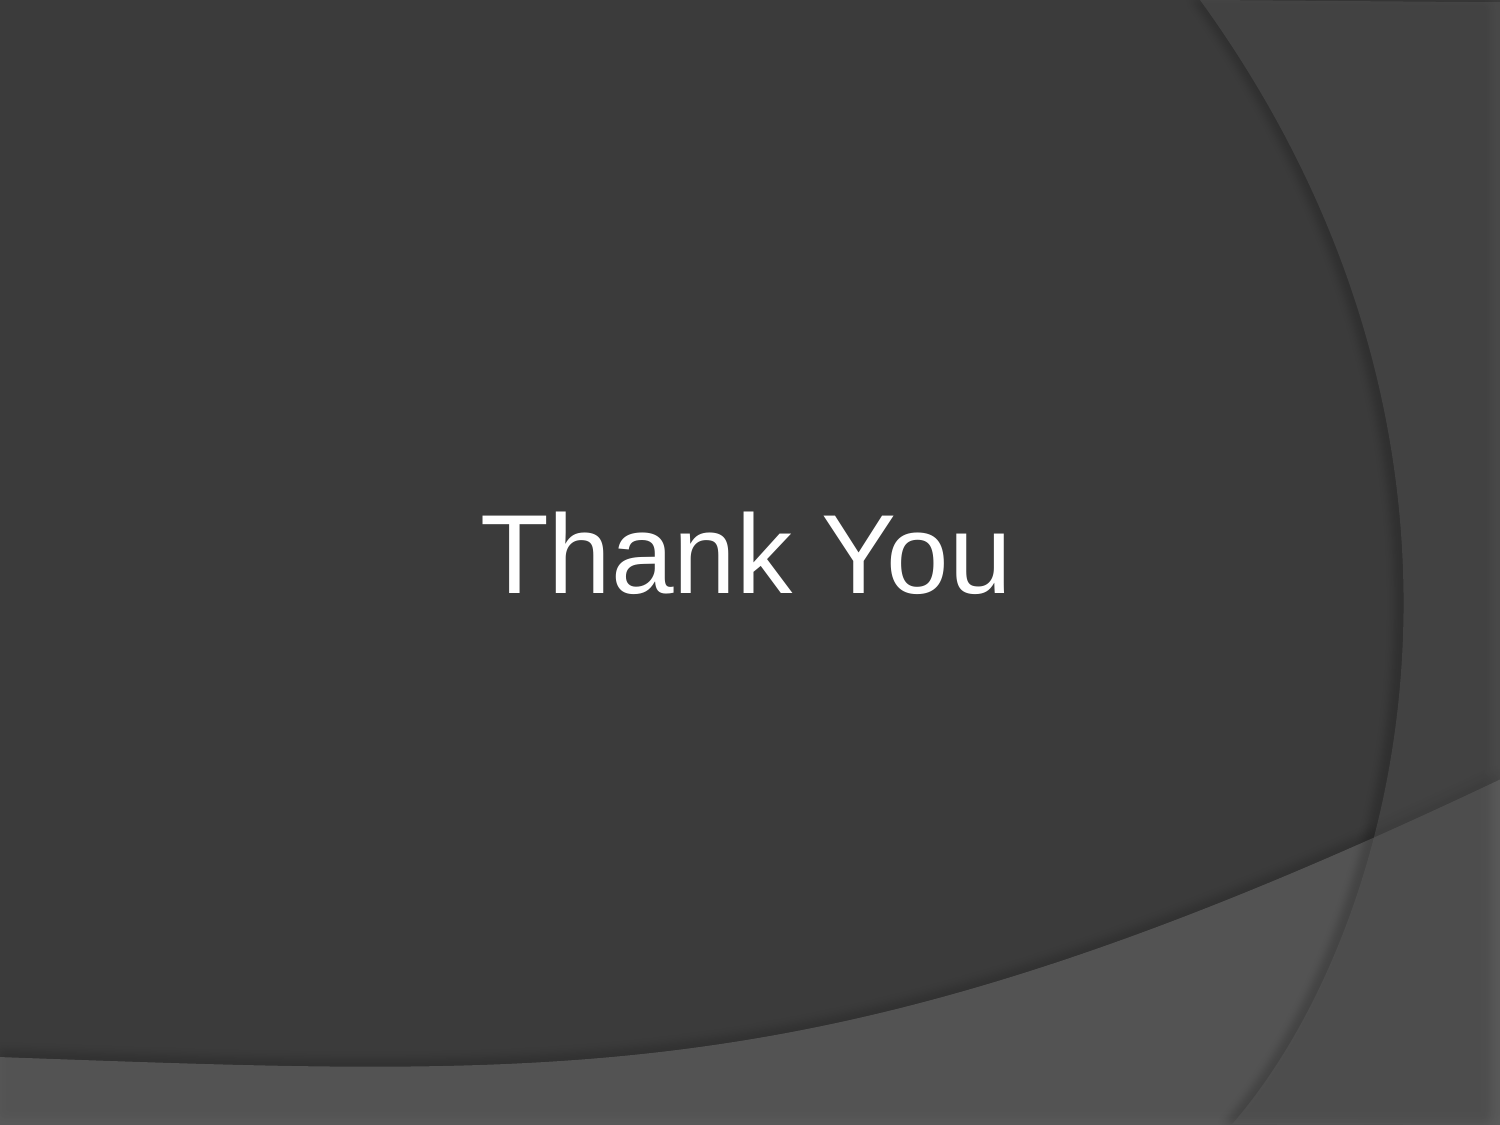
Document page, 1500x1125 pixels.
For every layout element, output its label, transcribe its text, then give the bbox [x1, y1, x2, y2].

text_box Thank You [465, 473, 1027, 624]
